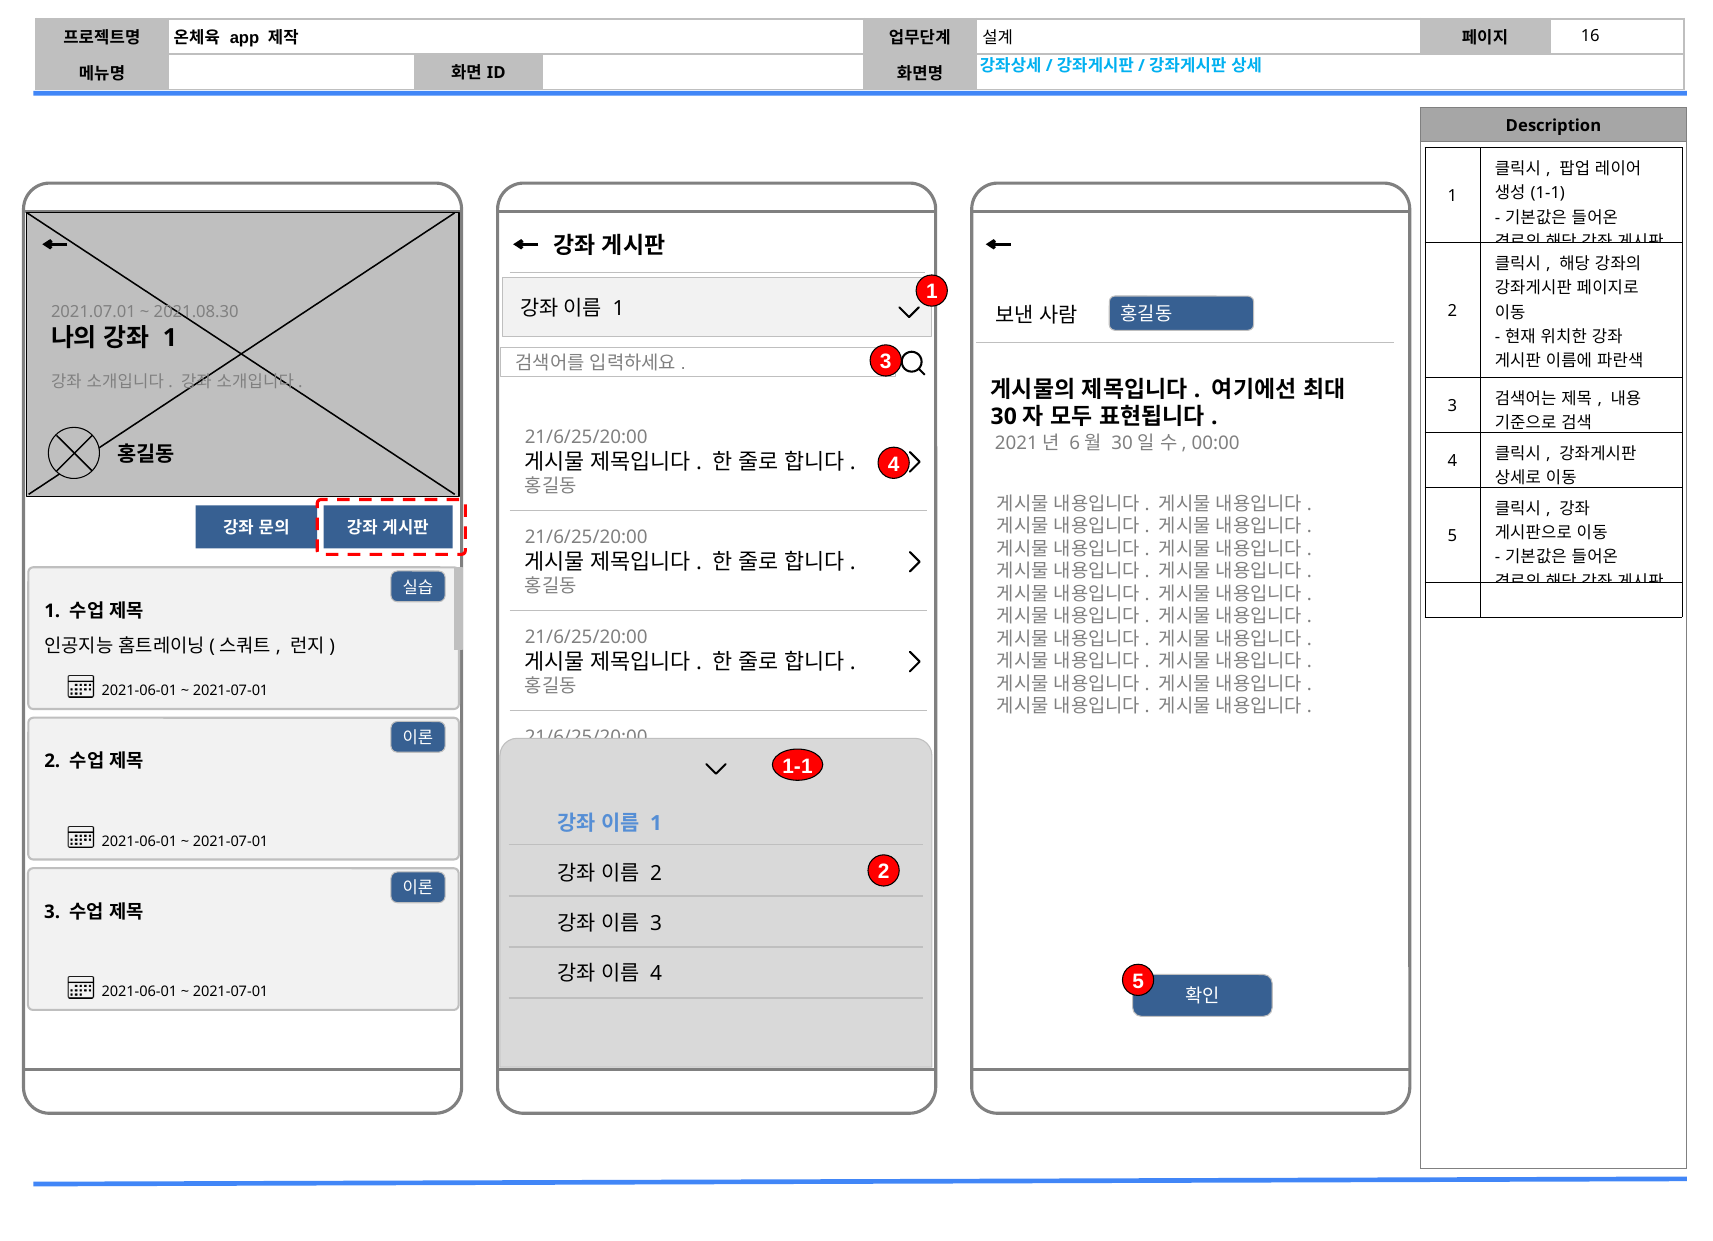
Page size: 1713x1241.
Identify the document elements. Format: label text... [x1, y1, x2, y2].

text_box [452, 565, 464, 652]
text_box 3. 수업 제목 [25, 866, 461, 1013]
text_box 2021년 6월 30일 수, 00:00 [994, 430, 1371, 454]
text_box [48, 427, 100, 479]
table_cell [1426, 583, 1480, 617]
table_cell 검색어는 제목, 내용 기준으로 검색 [1481, 378, 1682, 432]
table_cell 3 [1426, 378, 1480, 432]
text_box 5 [1120, 962, 1156, 998]
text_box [509, 524, 928, 611]
text_box 검색어를 입력하세요. [499, 345, 884, 379]
table_cell 클릭시, 강좌게시판 상세로 이동 [1481, 433, 1682, 487]
text_box 2. 수업 제목 [26, 715, 462, 862]
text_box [509, 424, 928, 511]
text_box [501, 277, 933, 337]
table_cell [1481, 583, 1682, 617]
text_box 1. 수업 제목 인공지능 홈트레이닝(스쿼트, 런지) [26, 565, 462, 712]
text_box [499, 738, 933, 1068]
table_header 1 [1426, 148, 1480, 242]
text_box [26, 212, 460, 497]
picture [65, 972, 95, 1002]
table_cell 클릭시, 해당 강좌의 강좌게시판 페이지로 이동 -현재 위치한 강좌 게시판 이름에 파란색 표시 [1481, 243, 1682, 377]
table_cell 2 [1426, 243, 1480, 377]
table_header 클릭시, 팝업 레이어 생성(1-1) -기본값은 들어온 경로의 해당 강좌 게시판 [1481, 148, 1682, 242]
table_cell 클릭시, 강좌 게시판으로 이동 -기본값은 들어온 경로의 해당 강좌 게시판 [1481, 488, 1682, 582]
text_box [509, 724, 928, 736]
picture [65, 671, 95, 701]
text_box 이론 [388, 869, 448, 905]
list 강좌상세/강좌게시판/강좌게시판 상세 [979, 49, 1677, 80]
text_box 이론 [388, 719, 448, 755]
text_box 강좌 게시판 [553, 230, 747, 258]
text_box 게시물의 제목입니다. 여기에선 최대 30자 모두 표현됩니다. [990, 374, 1366, 430]
table_cell 5 [1426, 488, 1480, 582]
text_box 2021-06-01 ~ 2021-07-01 [101, 973, 385, 1000]
picture [65, 822, 95, 852]
text_box 1 [926, 272, 950, 308]
text_box 강좌 문의 [194, 505, 317, 551]
text_box 2021-06-01 ~ 2021-07-01 [101, 672, 385, 699]
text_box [509, 624, 928, 711]
text_box 보낸 사람 [995, 301, 1107, 327]
text_box 실습 [388, 568, 448, 604]
text_box 3 [868, 345, 901, 379]
text_box 게시물 내용입니다. 게시물 내용입니다. 게시물 내용입니다. 게시물 내용입니다. 게시물 내용입니다. 게시물 내용입니다. 게시물 내용입니다. 게시물 내용입니다. 게시물 내용입니다. 게시물 내용입니다. 게시물 내용입니다. 게시물 내용입니다. 게시물 내용입니다. 게시물 내용입니다. 게시물 내용입니다. 게시물 내용입니다. 게시물 내용입니다. 게시물 내용입니다. 게시물 내용입니다. 게시물 내용입니다. [996, 491, 1373, 717]
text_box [901, 351, 922, 377]
text_box 홍길동 [1107, 293, 1256, 333]
text_box 확인 [1130, 972, 1275, 1019]
text_box [315, 497, 468, 557]
table_cell 4 [1426, 433, 1480, 487]
text_box 2021-06-01 ~ 2021-07-01 [101, 822, 385, 850]
